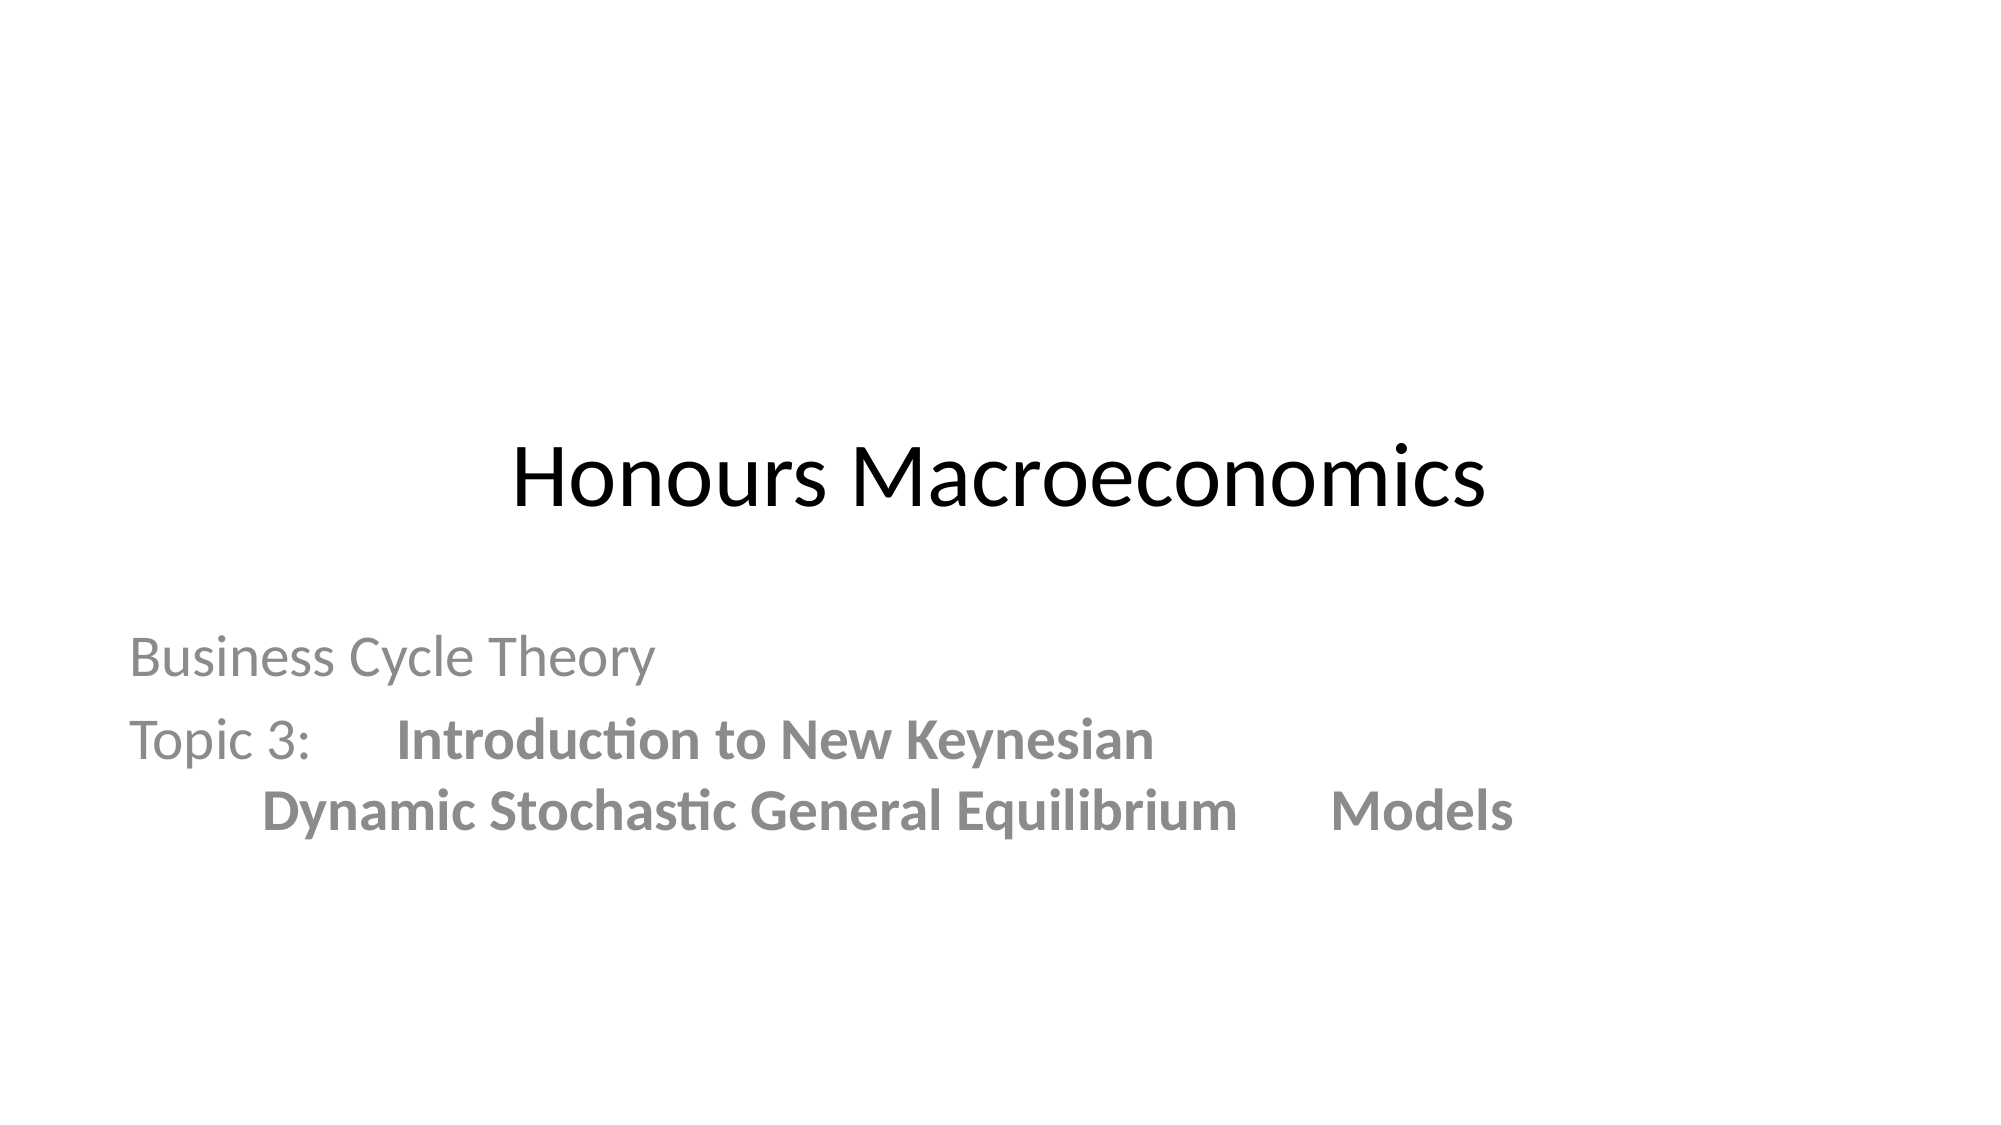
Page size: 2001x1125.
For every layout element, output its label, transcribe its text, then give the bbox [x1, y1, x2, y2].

title Honours Macroeconomics [150, 349, 1850, 591]
subtitle Business Cycle Theory Topic 3: Introduction to New Keynesian Dynamic Stochastic General Equilibrium Models [114, 609, 1579, 898]
